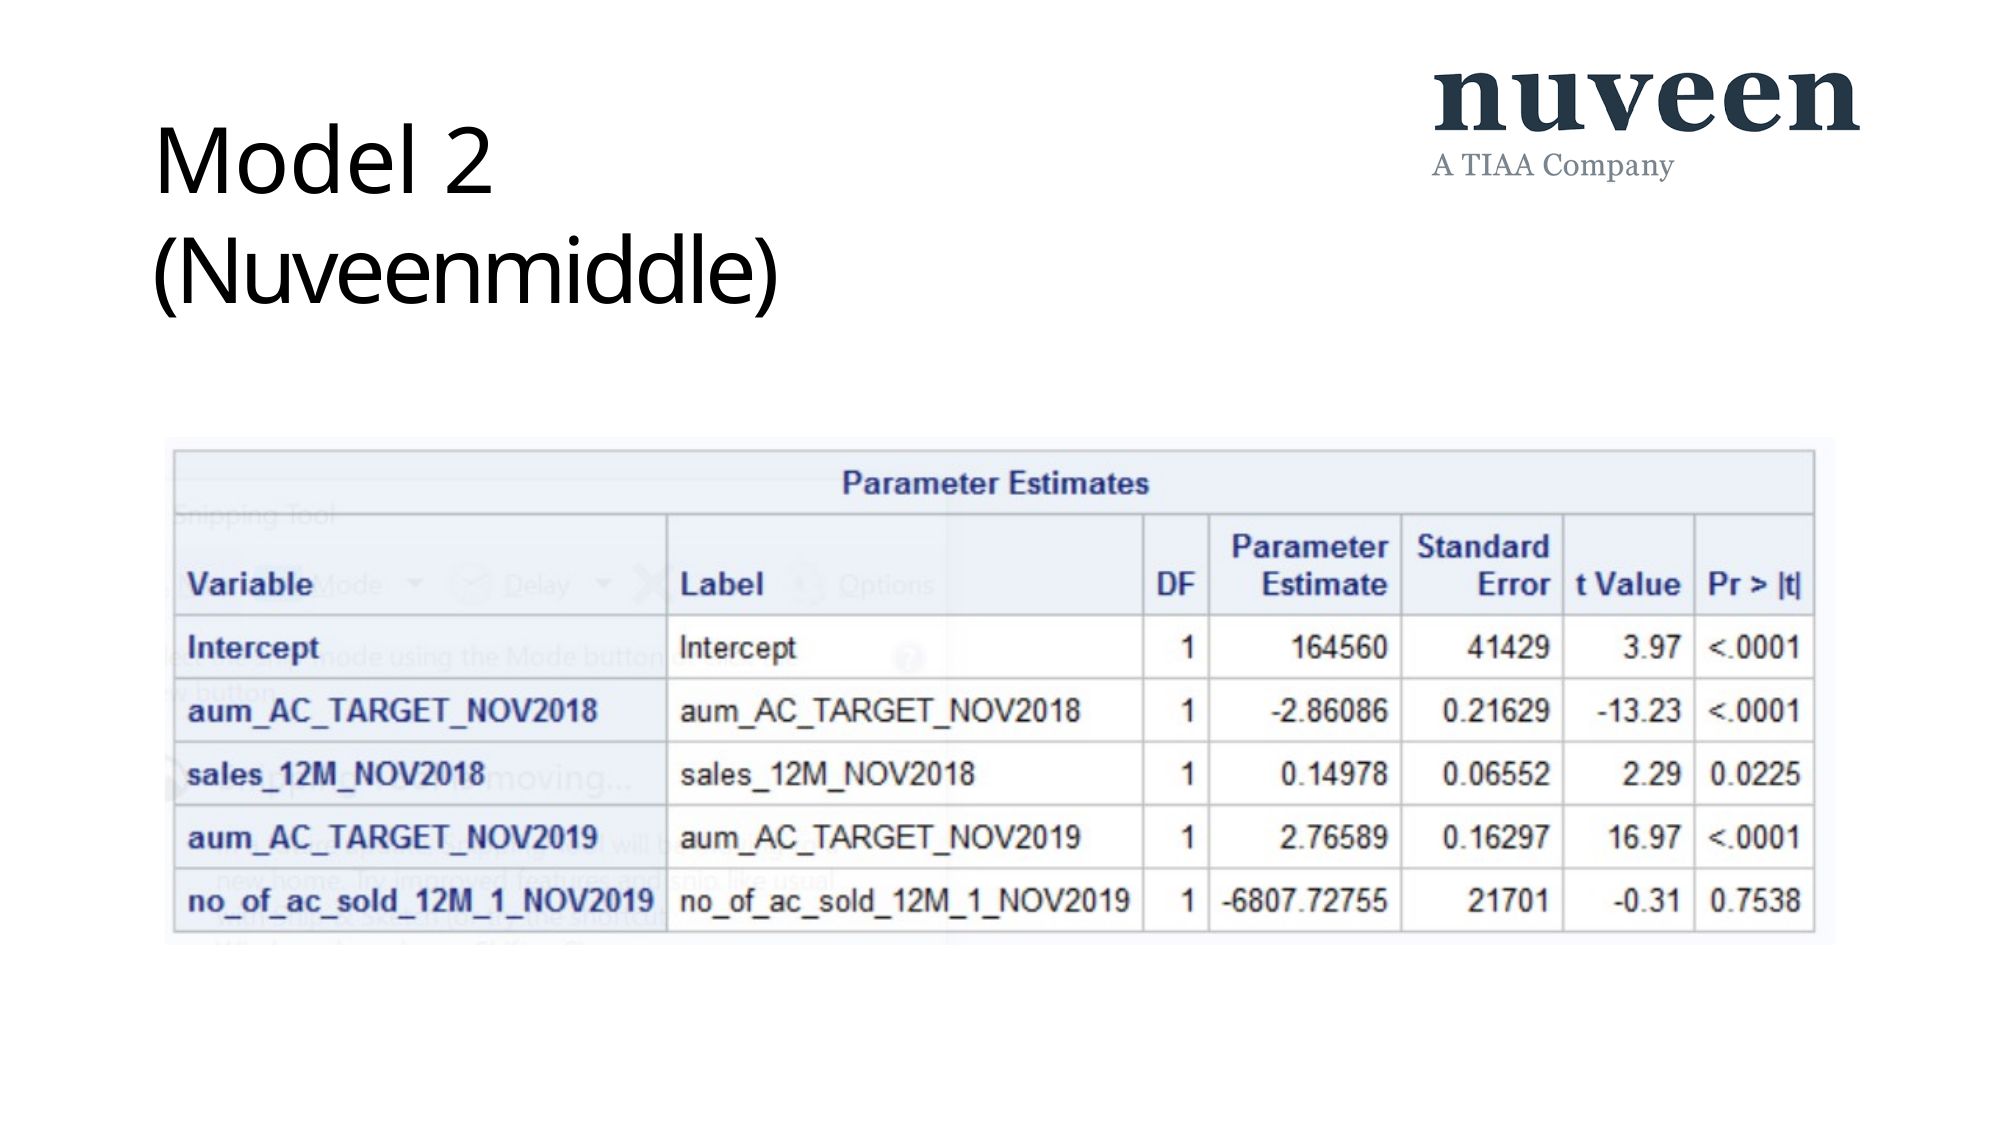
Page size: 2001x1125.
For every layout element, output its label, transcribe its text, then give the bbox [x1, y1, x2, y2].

text_box [164, 437, 1836, 945]
text_box [1431, 72, 1860, 184]
title Model 2 (Nuveenmiddle) [150, 100, 1074, 323]
